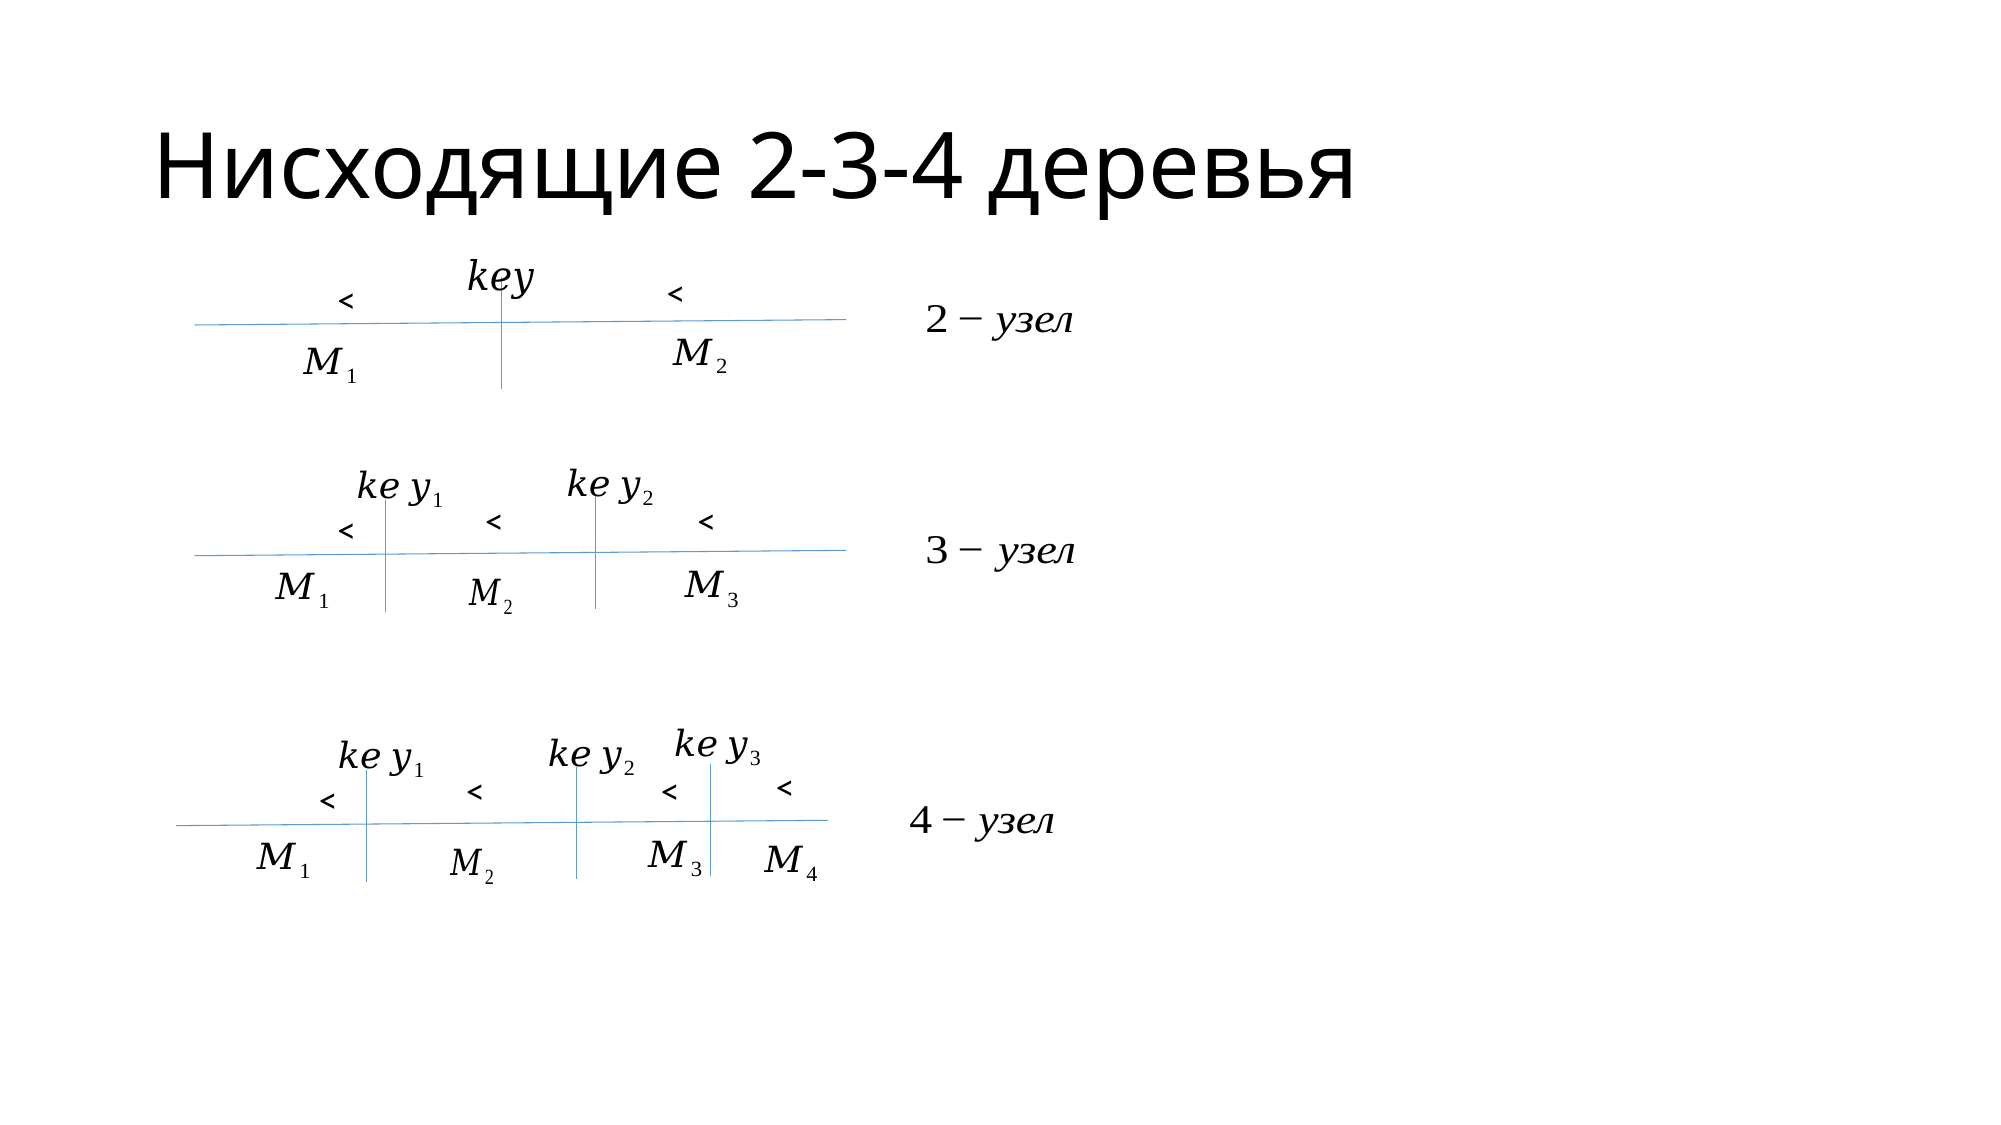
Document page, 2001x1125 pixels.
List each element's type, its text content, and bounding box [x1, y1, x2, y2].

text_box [194, 319, 501, 326]
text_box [194, 550, 385, 556]
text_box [577, 820, 710, 826]
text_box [711, 820, 828, 826]
text_box < [470, 489, 519, 550]
text_box < [682, 489, 732, 550]
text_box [386, 550, 595, 556]
text_box < [761, 755, 810, 816]
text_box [596, 550, 847, 556]
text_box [368, 820, 576, 826]
text_box < [322, 268, 372, 319]
text_box < [451, 759, 500, 820]
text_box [502, 319, 847, 326]
text_box < [322, 498, 372, 550]
title Нисходящие 2-3-4 деревья [137, 59, 1863, 278]
text_box < [651, 261, 701, 319]
text_box < [646, 759, 695, 820]
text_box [175, 820, 366, 826]
text_box < [303, 768, 353, 820]
